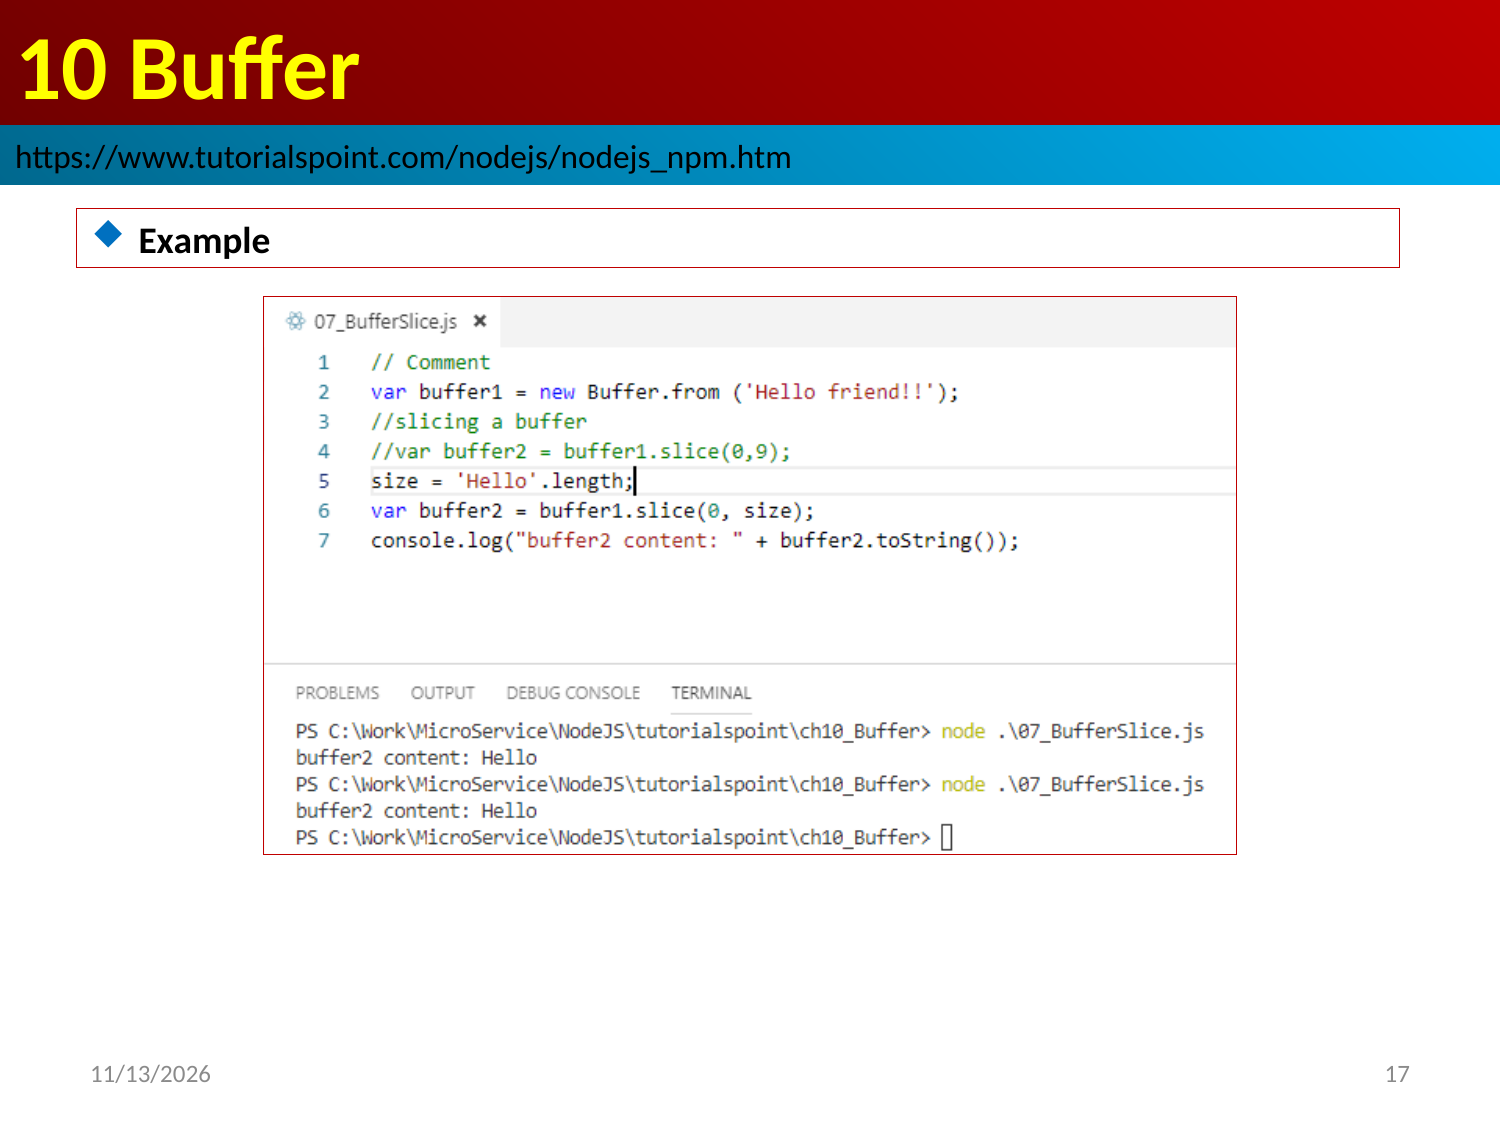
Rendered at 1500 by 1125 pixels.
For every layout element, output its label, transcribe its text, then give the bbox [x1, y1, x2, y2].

slide_number 17 [1074, 1042, 1425, 1103]
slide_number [75, 1042, 425, 1103]
picture [262, 295, 1237, 855]
text_box Example [76, 208, 1400, 268]
title 10 Buffer [0, 0, 1500, 125]
text_box https://www.tutorialspoint.com/nodejs/nodejs_npm.htm [0, 125, 1500, 185]
